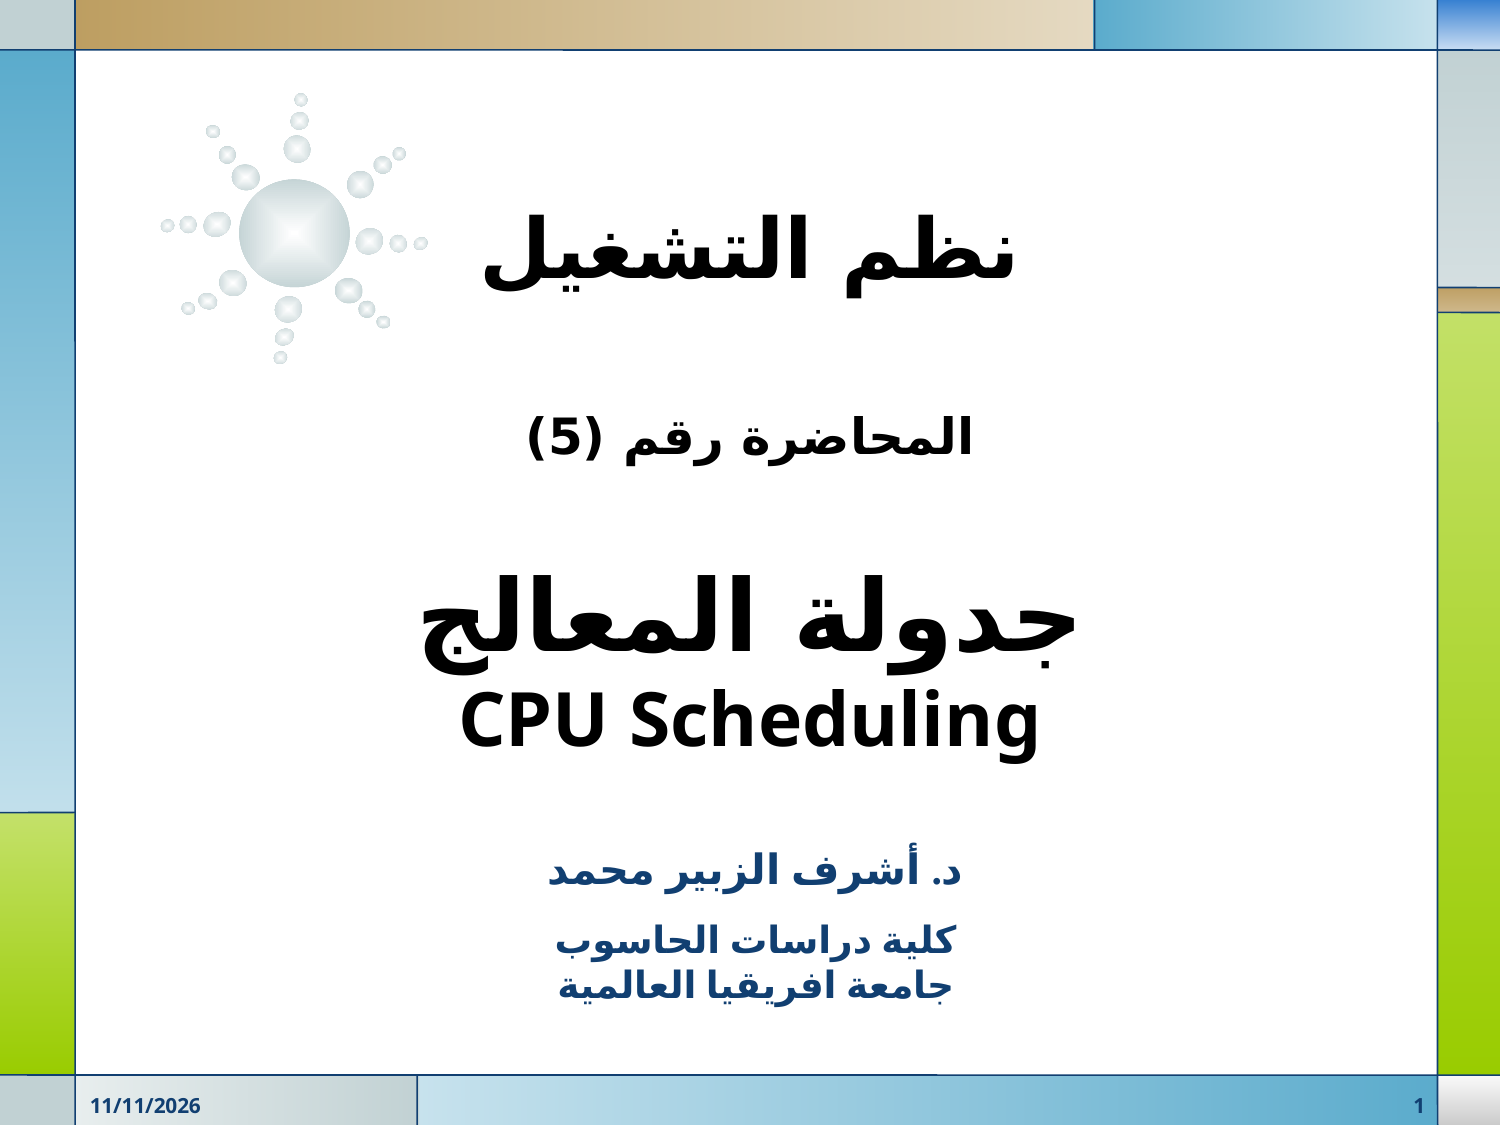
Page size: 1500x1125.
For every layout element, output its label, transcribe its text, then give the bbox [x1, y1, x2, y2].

title نظم التشغيل المحاضرة رقم (5) جدولة المعالج CPU Scheduling [64, 338, 1436, 678]
text_box د. أشرف الزبير محمد كلية دراسات الحاسوب جامعة افريقيا العالمية [5, 810, 1500, 1013]
text_box 2018/4/3 [75, 1084, 425, 1125]
text_box 1 [1089, 1084, 1440, 1125]
